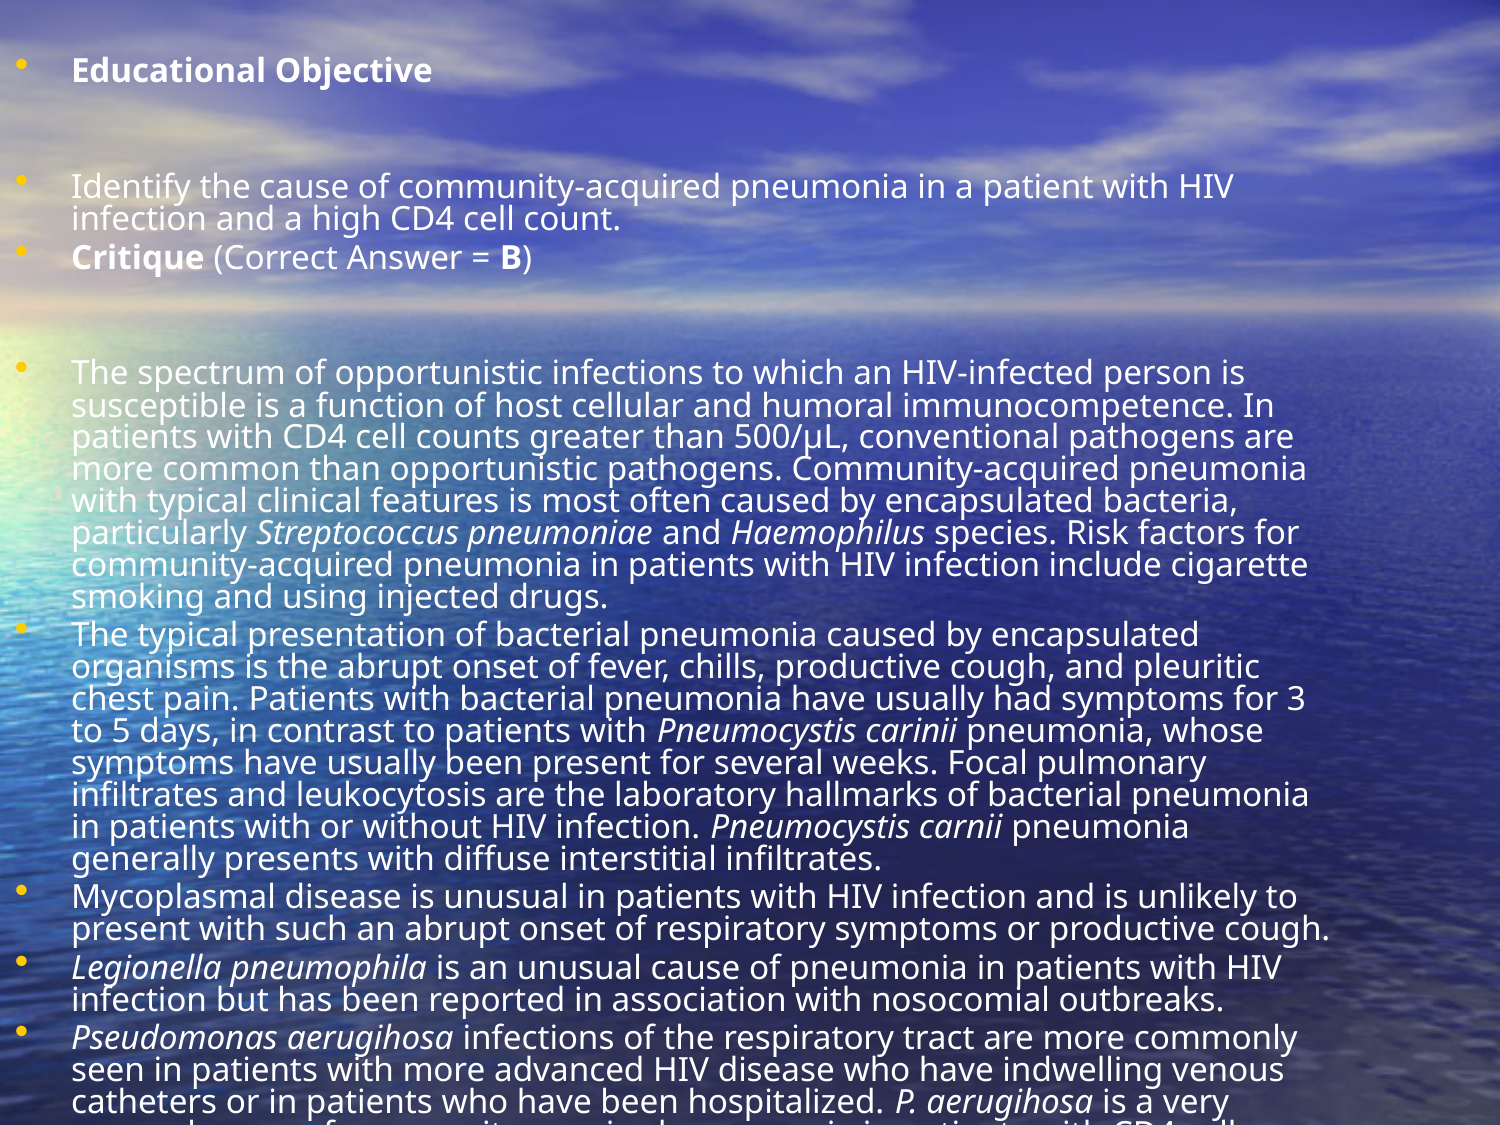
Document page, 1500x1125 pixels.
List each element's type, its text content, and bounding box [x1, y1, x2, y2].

list Educational Objective Identify the cause of community-acquired pneumonia in a patient with HIV infection and a high CD4 cell count. Critique (Correct Answer = B) The spectrum of opportunistic infections to which an HIV-infected person is susceptible is a function of host cellular and humoral immunocompetence. In patients with CD4 cell counts greater than 500/µL, conventional pathogens are more common than opportunistic pathogens. Community-acquired pneumonia with typical clinical features is most often caused by encapsulated bacteria, particularly Streptococcus pneumoniae and Haemophilus species. Risk factors for community-acquired pneumonia in patients with HIV infection include cigarette smoking and using injected drugs. The typical presentation of bacterial pneumonia caused by encapsulated organisms is the abrupt onset of fever, chills, productive cough, and pleuritic chest pain. Patients with bacterial pneumonia have usually had symptoms for 3 to 5 days, in contrast to patients with Pneumocystis carinii pneumonia, whose symptoms have usually been present for several weeks. Focal pulmonary infiltrates and leukocytosis are the laboratory hallmarks of bacterial pneumonia in patients with or without HIV infection. Pneumocystis carnii pneumonia generally presents with diffuse interstitial infiltrates. Mycoplasmal disease is unusual in patients with HIV infection and is unlikely to present with such an abrupt onset of respiratory symptoms or productive cough. Legionella pneumophila is an unusual cause of pneumonia in patients with HIV infection but has been reported in association with nosocomial outbreaks. Pseudomonas aerugihosa infections of the respiratory tract are more commonly seen in patients with more advanced HIV disease who have indwelling venous catheters or in patients who have been hospitalized. P. aerugihosa is a very unusual cause of community-acquired pneumonia in patients with CD4 cell counts greater than 500/µL. [0, 50, 1350, 1088]
picture [0, 0, 1500, 1125]
